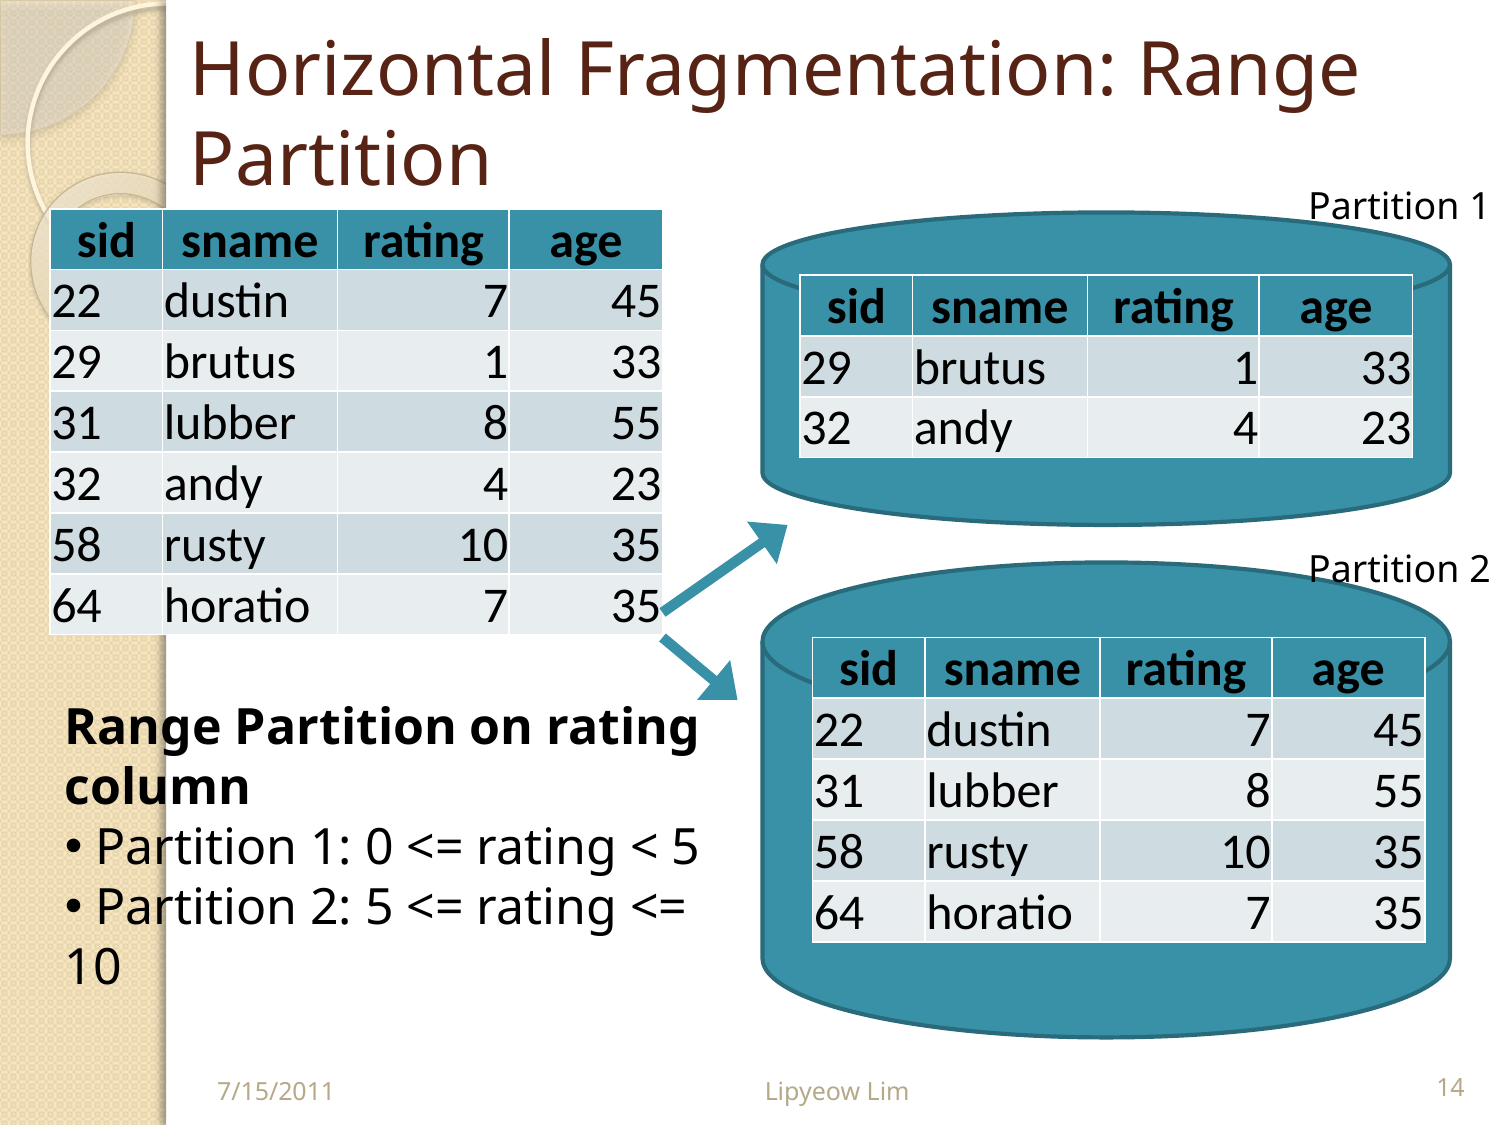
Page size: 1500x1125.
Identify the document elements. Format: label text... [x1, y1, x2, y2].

table_cell horatio [926, 882, 1099, 941]
table_cell lubber [163, 392, 337, 451]
table_cell 7 [1101, 882, 1271, 941]
table_cell 1 [1088, 337, 1258, 396]
table_cell 4 [338, 453, 508, 512]
footer Lipyeow Lim [750, 1034, 1225, 1113]
table_cell rusty [163, 514, 337, 573]
table_cell 23 [510, 453, 662, 512]
table_cell horatio [163, 575, 337, 634]
table_cell 31 [51, 392, 162, 451]
table_cell 7 [1101, 699, 1271, 758]
table_cell brutus [913, 337, 1087, 396]
table_cell brutus [163, 331, 337, 390]
table_cell 55 [510, 392, 662, 451]
table_header rating [1101, 638, 1271, 697]
table_cell 22 [51, 270, 162, 330]
table_header rating [1088, 276, 1258, 335]
table_cell 31 [813, 760, 924, 819]
table_header rating [338, 210, 508, 269]
table_cell dustin [926, 699, 1099, 758]
table_cell 4 [1088, 398, 1258, 457]
text_box [760, 560, 1453, 1035]
table_cell 33 [1260, 337, 1412, 396]
table_cell 29 [51, 331, 162, 390]
table_header sid [813, 638, 924, 697]
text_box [662, 637, 738, 701]
table_cell 1 [338, 331, 508, 390]
table_header sname [926, 638, 1099, 697]
table_cell 55 [1273, 760, 1424, 819]
table_cell 35 [1273, 821, 1424, 880]
table_header sid [51, 210, 162, 269]
table_cell andy [913, 398, 1087, 457]
text_box [760, 210, 1453, 528]
slide_number 14 [1413, 1034, 1488, 1113]
table_cell 58 [51, 514, 162, 573]
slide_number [162, 1034, 350, 1113]
table_cell 33 [510, 331, 662, 390]
table_cell 35 [1273, 882, 1424, 941]
table_cell 22 [813, 699, 924, 758]
table_cell 7 [338, 270, 508, 330]
table_header age [1260, 276, 1412, 335]
table_cell 35 [510, 575, 662, 634]
table_cell lubber [926, 760, 1099, 819]
table_cell 32 [801, 398, 912, 457]
table_header sname [163, 210, 337, 269]
table_header sid [801, 276, 912, 335]
table_cell 29 [801, 337, 912, 396]
table_header sname [913, 276, 1087, 335]
table_cell 32 [51, 453, 162, 512]
text_box Range Partition on rating column Partition 1: 0 <= rating < 5 Partition 2: 5 <= rating <= 10 [50, 687, 763, 1003]
table_cell 7 [338, 575, 508, 634]
text_box Partition 2 [1293, 537, 1500, 598]
table_cell 10 [338, 514, 508, 573]
table_header age [510, 210, 662, 269]
table_cell 64 [51, 575, 162, 634]
table_cell 10 [1101, 821, 1271, 880]
table_header age [1273, 638, 1424, 697]
table_cell 58 [813, 821, 924, 880]
table_cell 8 [1101, 760, 1271, 819]
text_box Partition 1 [1293, 174, 1500, 235]
table_cell 64 [813, 882, 924, 941]
table_cell dustin [163, 270, 337, 330]
table_cell 45 [510, 270, 662, 330]
table_cell andy [163, 453, 337, 512]
table_cell 23 [1260, 398, 1412, 457]
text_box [662, 524, 788, 613]
table_cell 35 [510, 514, 662, 573]
table_cell 8 [338, 392, 508, 451]
table_cell rusty [926, 821, 1099, 880]
table_cell 45 [1273, 699, 1424, 758]
title Horizontal Fragmentation: Range Partition [174, 45, 1425, 175]
